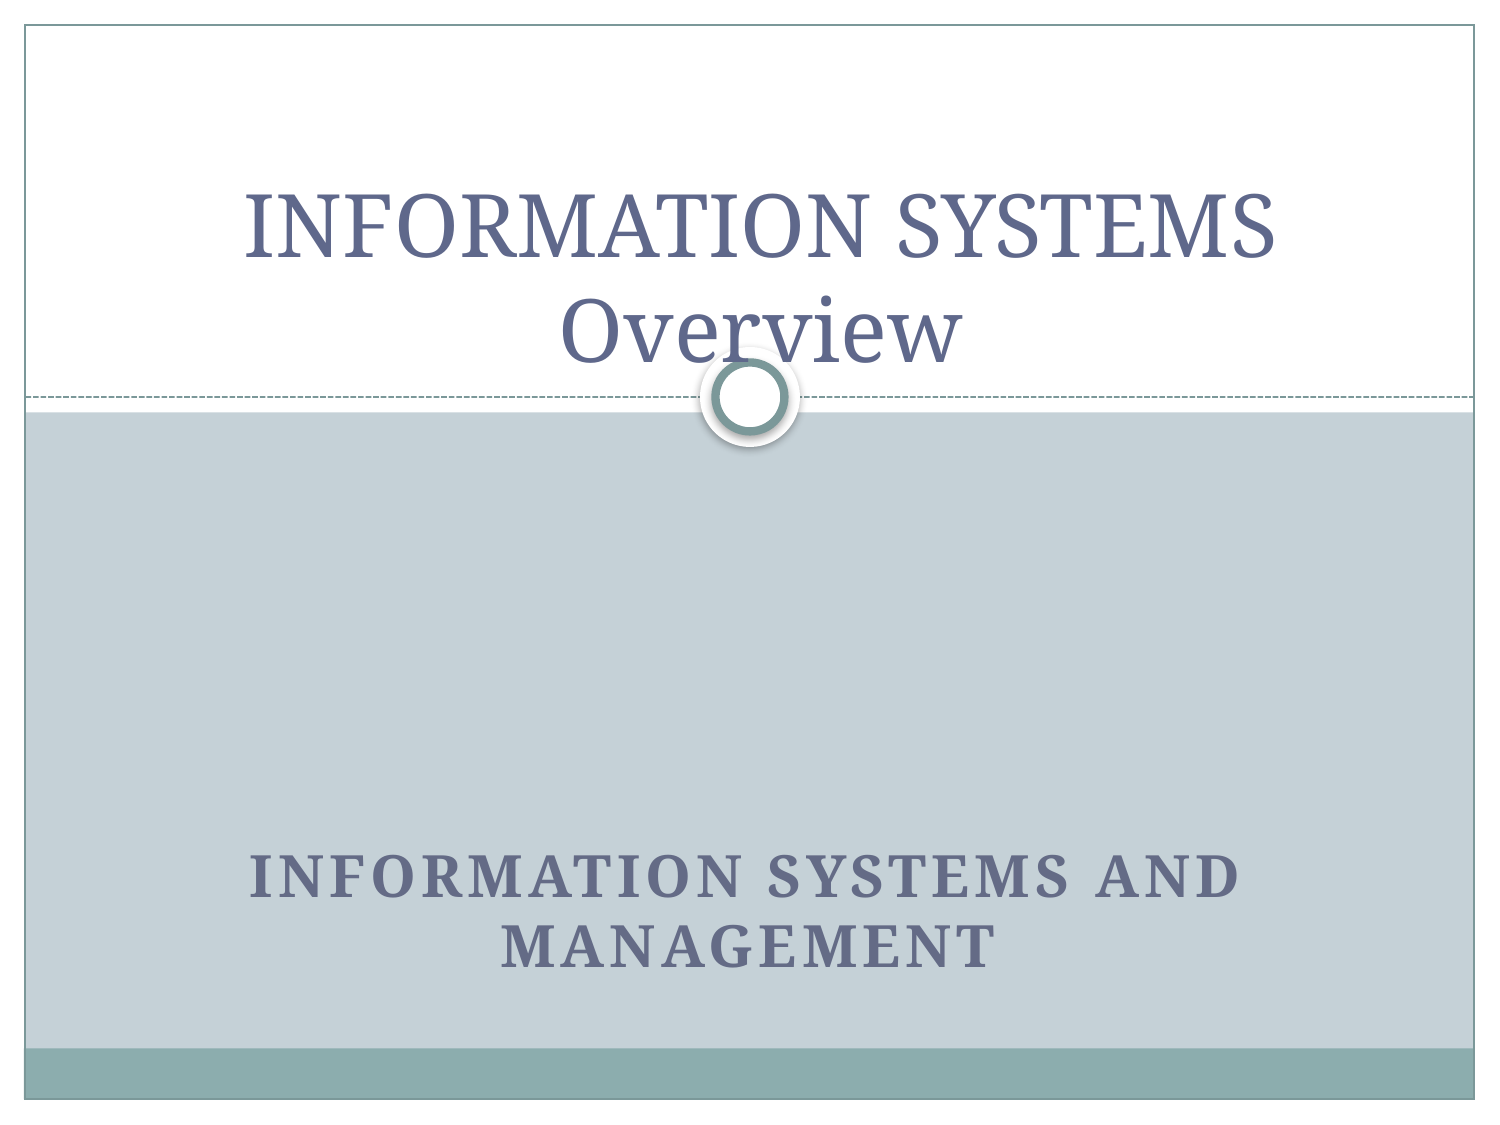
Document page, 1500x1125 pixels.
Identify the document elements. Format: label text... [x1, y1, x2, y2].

title INFORMATION SYSTEMS Overview [29, 58, 1463, 388]
subtitle Information Systems and Management [58, 832, 1438, 988]
